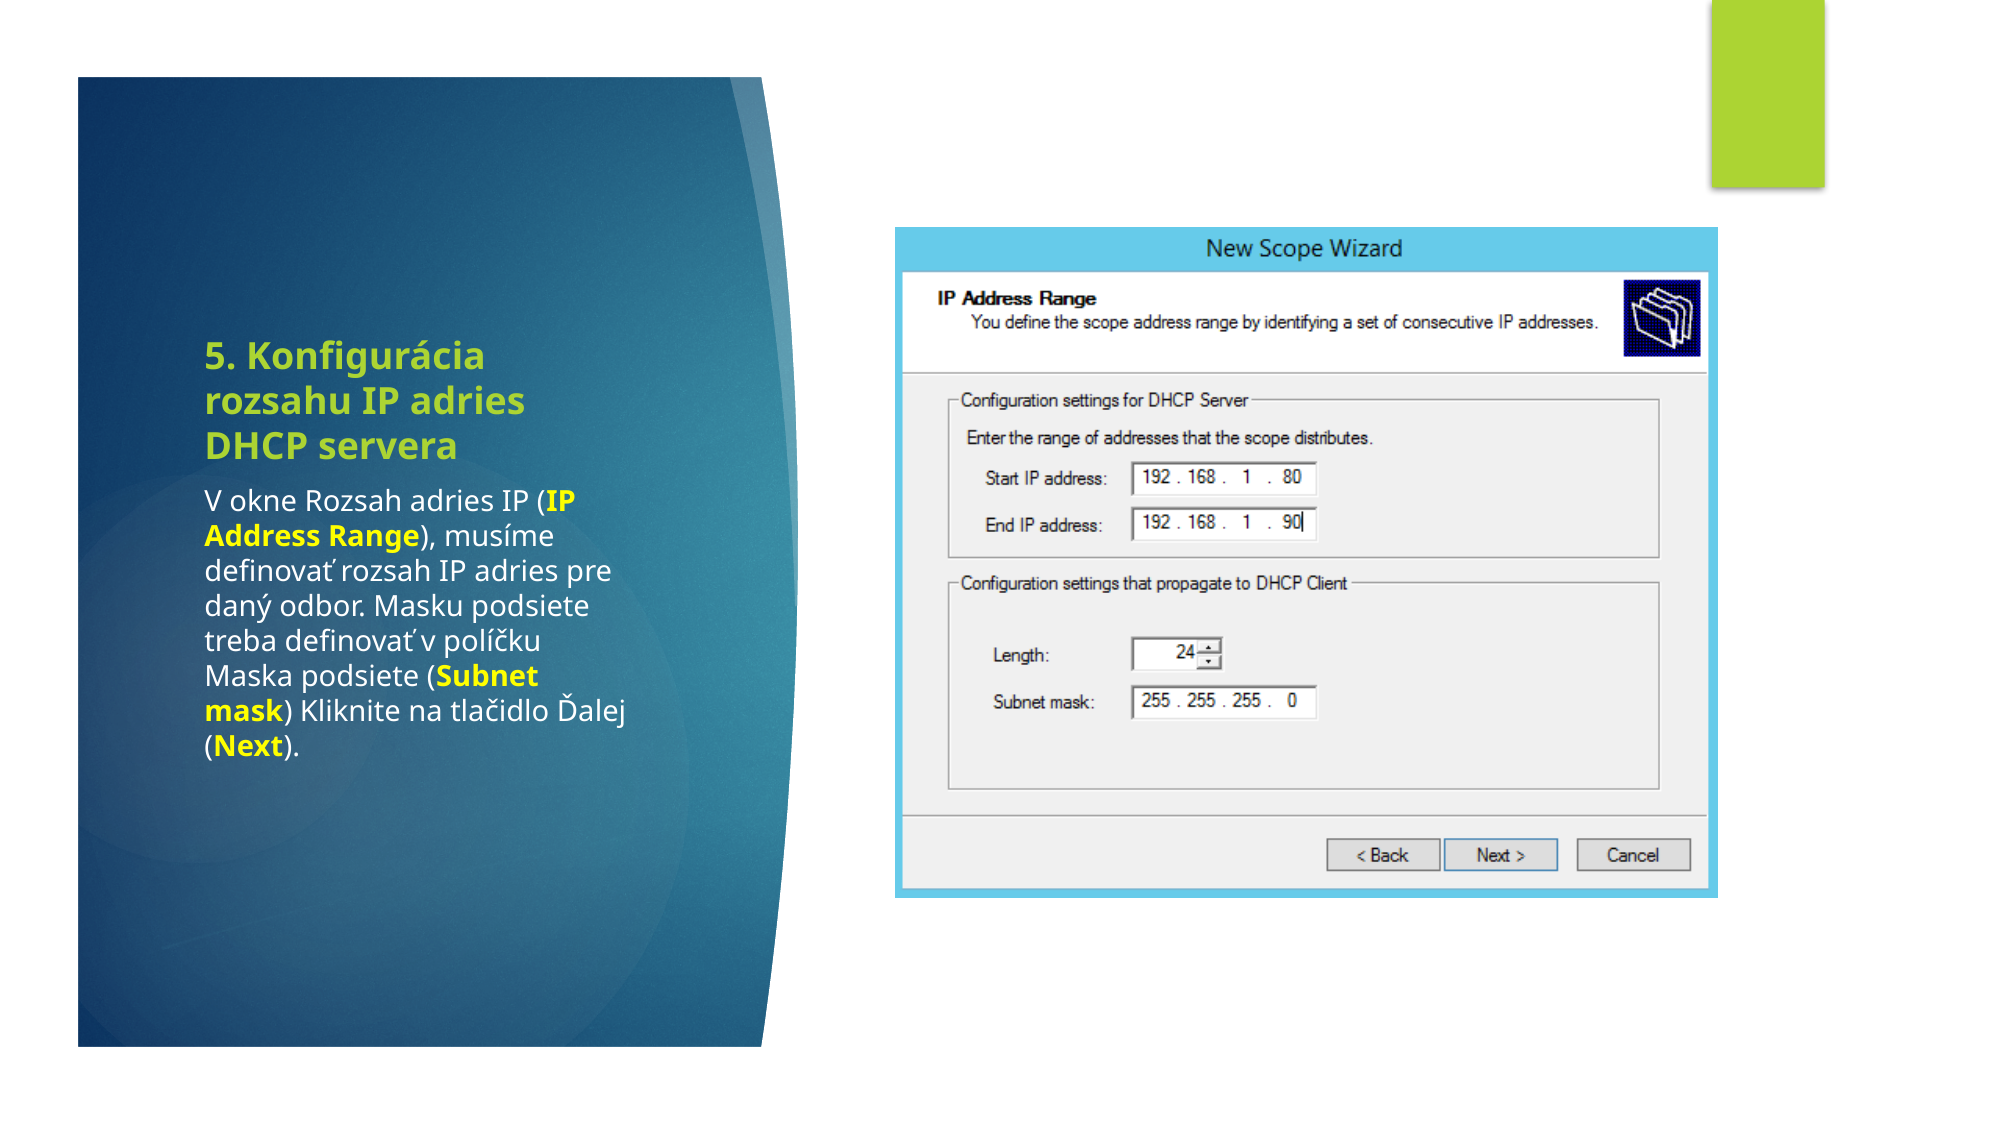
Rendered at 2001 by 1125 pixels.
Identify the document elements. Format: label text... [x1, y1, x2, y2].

picture [895, 227, 1718, 898]
list V okne Rozsah adries IP (IP Address Range), musíme definovať rozsah IP adries pre daný odbor. Masku podsiete treba definovať v políčku Maska podsiete (Subnet mask) Kliknite na tlačidlo Ďalej (Next). [189, 474, 648, 989]
title 5. Konfigurácia rozsahu IP adries DHCP servera [189, 212, 648, 474]
